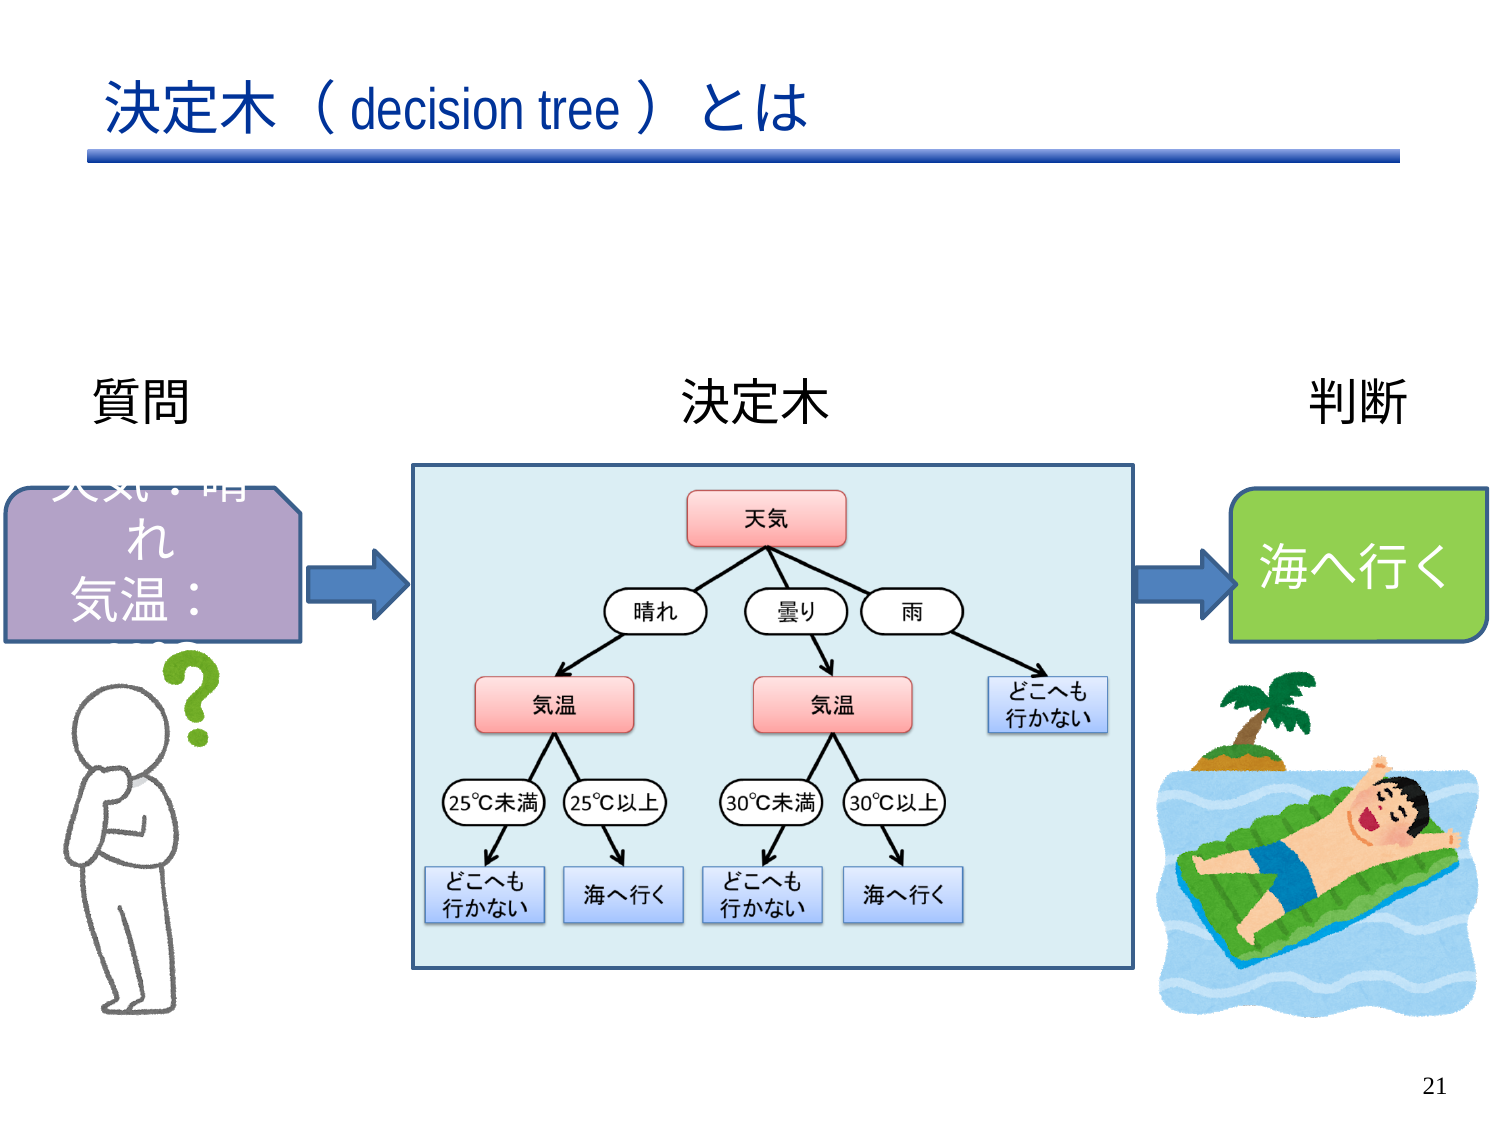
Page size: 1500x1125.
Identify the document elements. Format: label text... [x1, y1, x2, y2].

picture [0, 641, 273, 1024]
text_box 天気：晴れ 気温：28℃ [3, 485, 303, 644]
text_box [411, 463, 1135, 970]
text_box [1134, 548, 1239, 621]
text_box 質問 [76, 363, 207, 438]
text_box 海へ行く [1228, 486, 1490, 644]
picture [1142, 660, 1488, 1029]
title 決定木（decision tree）とは [88, 77, 1402, 150]
picture [420, 487, 1112, 940]
text_box [306, 548, 411, 621]
text_box 決定木 [665, 363, 845, 438]
text_box 判断 [1294, 363, 1424, 438]
